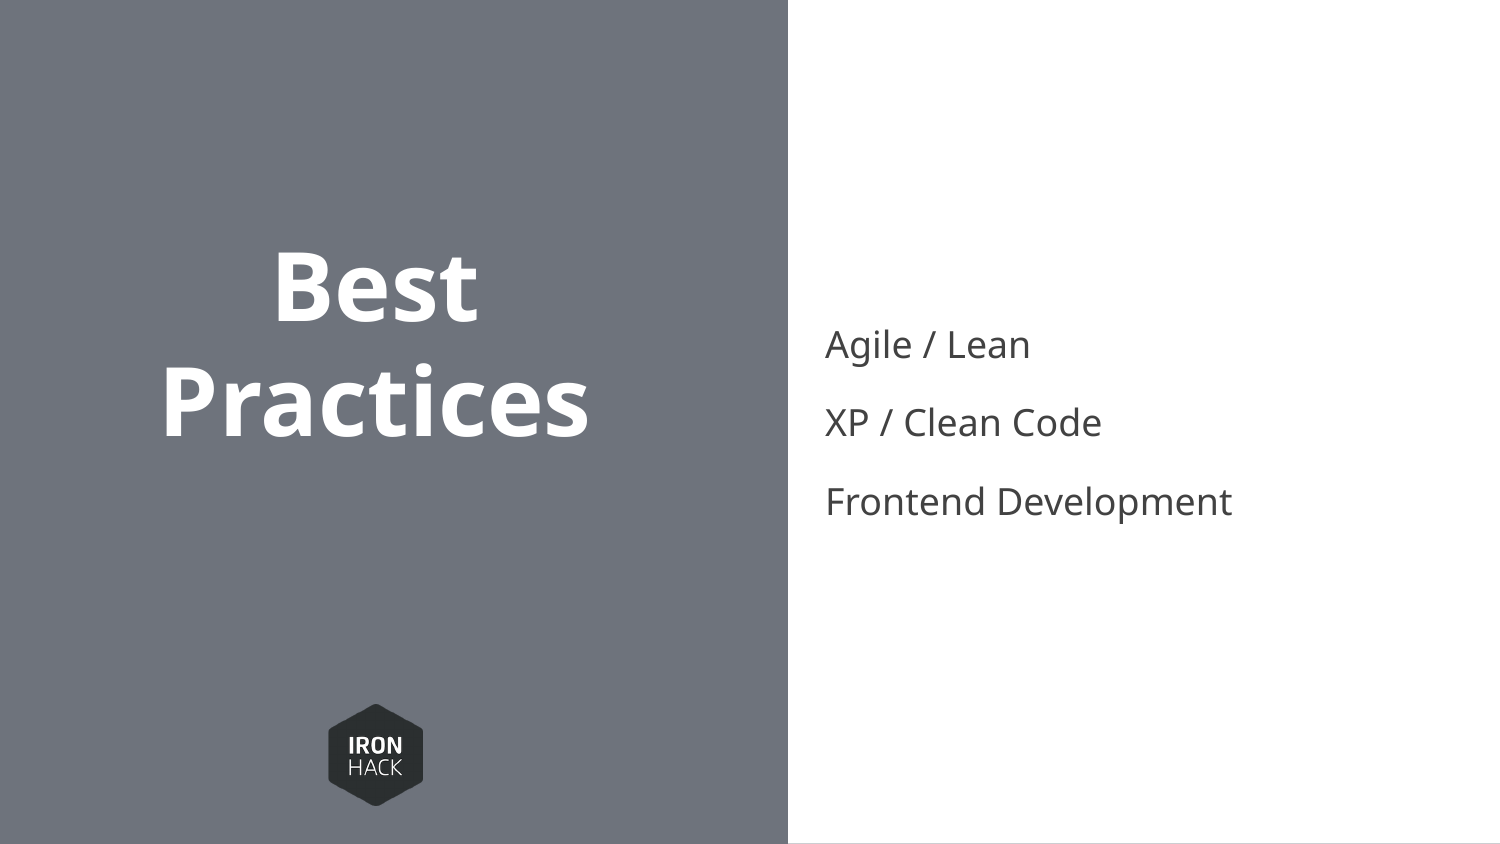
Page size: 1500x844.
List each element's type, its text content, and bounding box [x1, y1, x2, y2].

list Agile / Lean XP / Clean Code Frontend Development [810, 118, 1440, 725]
title Best Practices [43, 176, 708, 471]
picture [328, 704, 423, 806]
